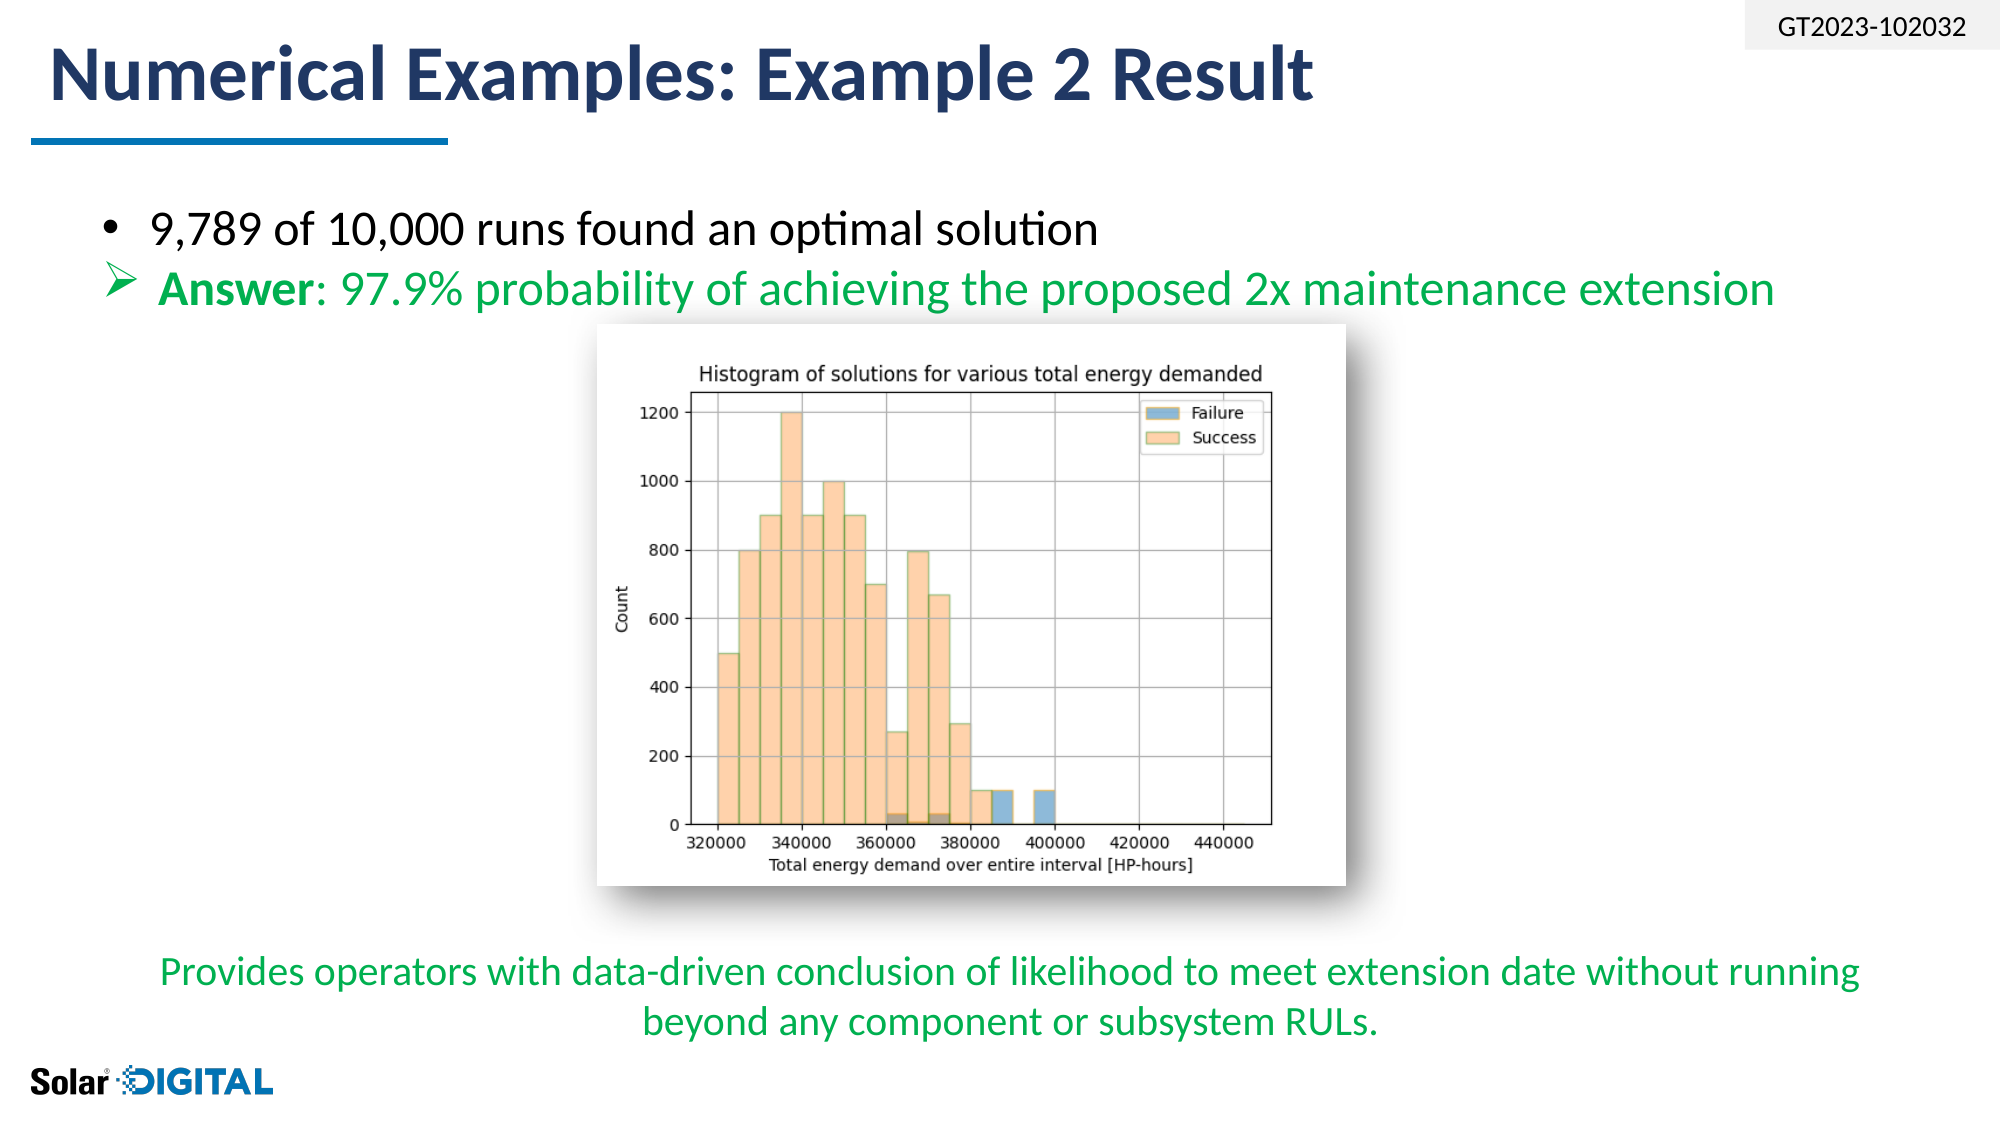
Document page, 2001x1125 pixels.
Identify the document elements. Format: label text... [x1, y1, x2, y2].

picture [31, 1065, 273, 1095]
title Numerical Examples: Example 2 Result [49, 20, 1969, 117]
text_box Provides operators with data-driven conclusion of likelihood to meet extension date without running beyond any component or subsystem RULs. [113, 936, 1908, 1052]
picture [597, 324, 1346, 886]
text_box 9,789 of 10,000 runs found an optimal solution Answer: 97.9% probability of achieving the proposed 2x maintenance extension [87, 188, 1882, 324]
